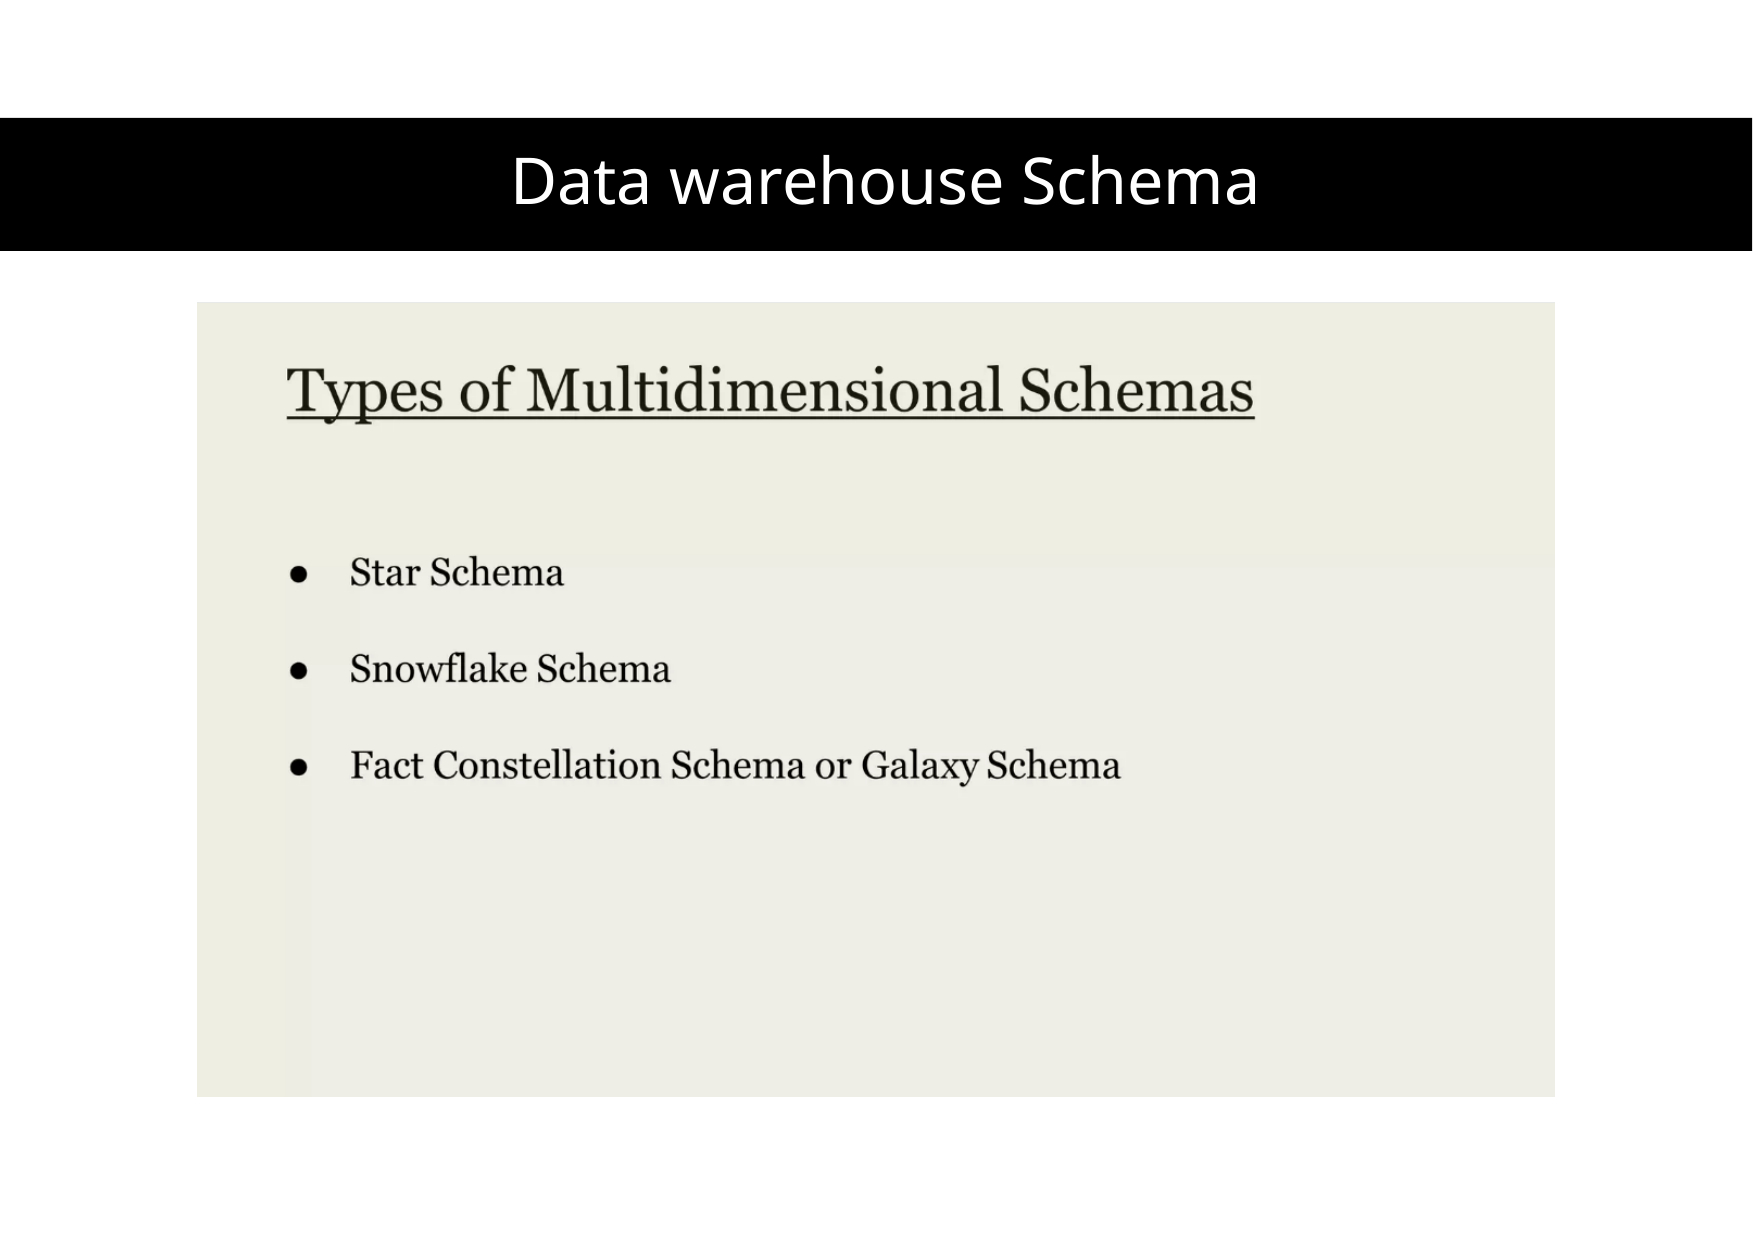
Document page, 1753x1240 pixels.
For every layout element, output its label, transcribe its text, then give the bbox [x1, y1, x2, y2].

text_box [0, 116, 1753, 252]
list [196, 302, 1556, 1098]
title Data warehouse Schema [79, 116, 1691, 251]
